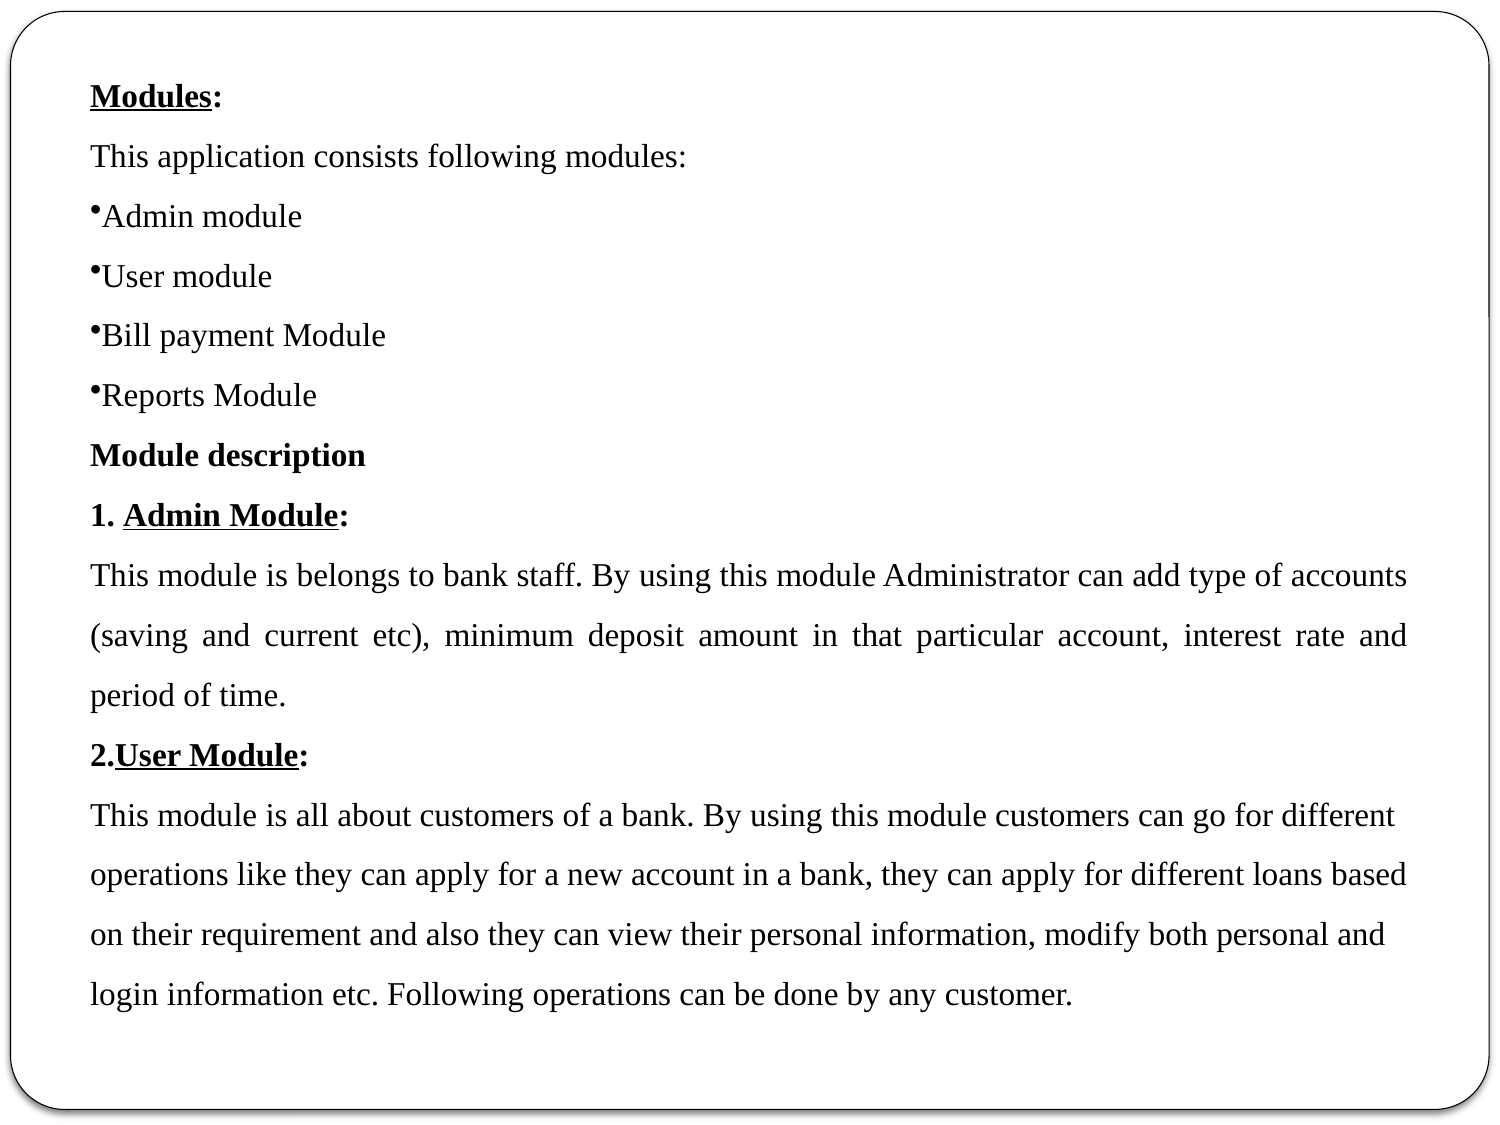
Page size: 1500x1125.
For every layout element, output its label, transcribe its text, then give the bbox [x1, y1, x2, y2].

text_box Modules: This application consists following modules: Admin module User module Bill payment Module Reports Module Module description 1. Admin Module: This module is belongs to bank staff. By using this module Administrator can add type of accounts (saving and current etc), minimum deposit amount in that particular account, interest rate and period of time. 2.User Module: This module is all about customers of a bank. By using this module customers can go for different operations like they can apply for a new account in a bank, they can apply for different loans based on their requirement and also they can view their personal information, modify both personal and login information etc. Following operations can be done by any customer. [74, 46, 1425, 1080]
